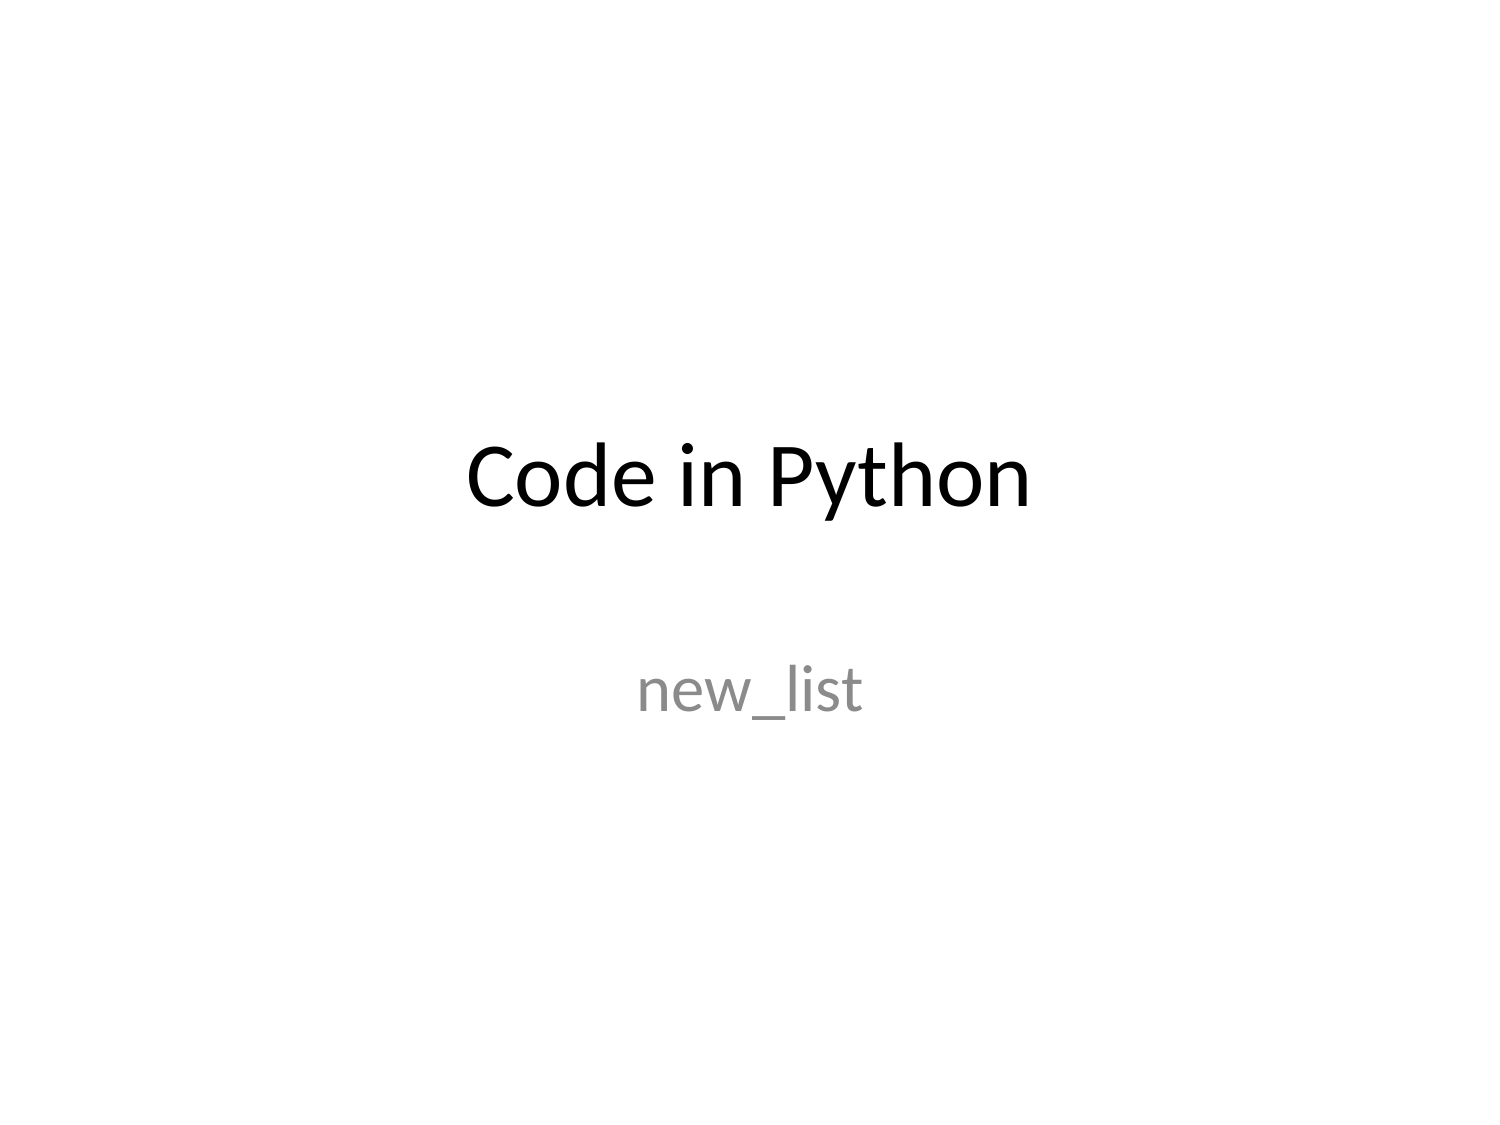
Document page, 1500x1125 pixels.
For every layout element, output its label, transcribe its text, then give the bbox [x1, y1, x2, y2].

title Code in Python [112, 349, 1388, 591]
subtitle new_list [225, 637, 1275, 925]
